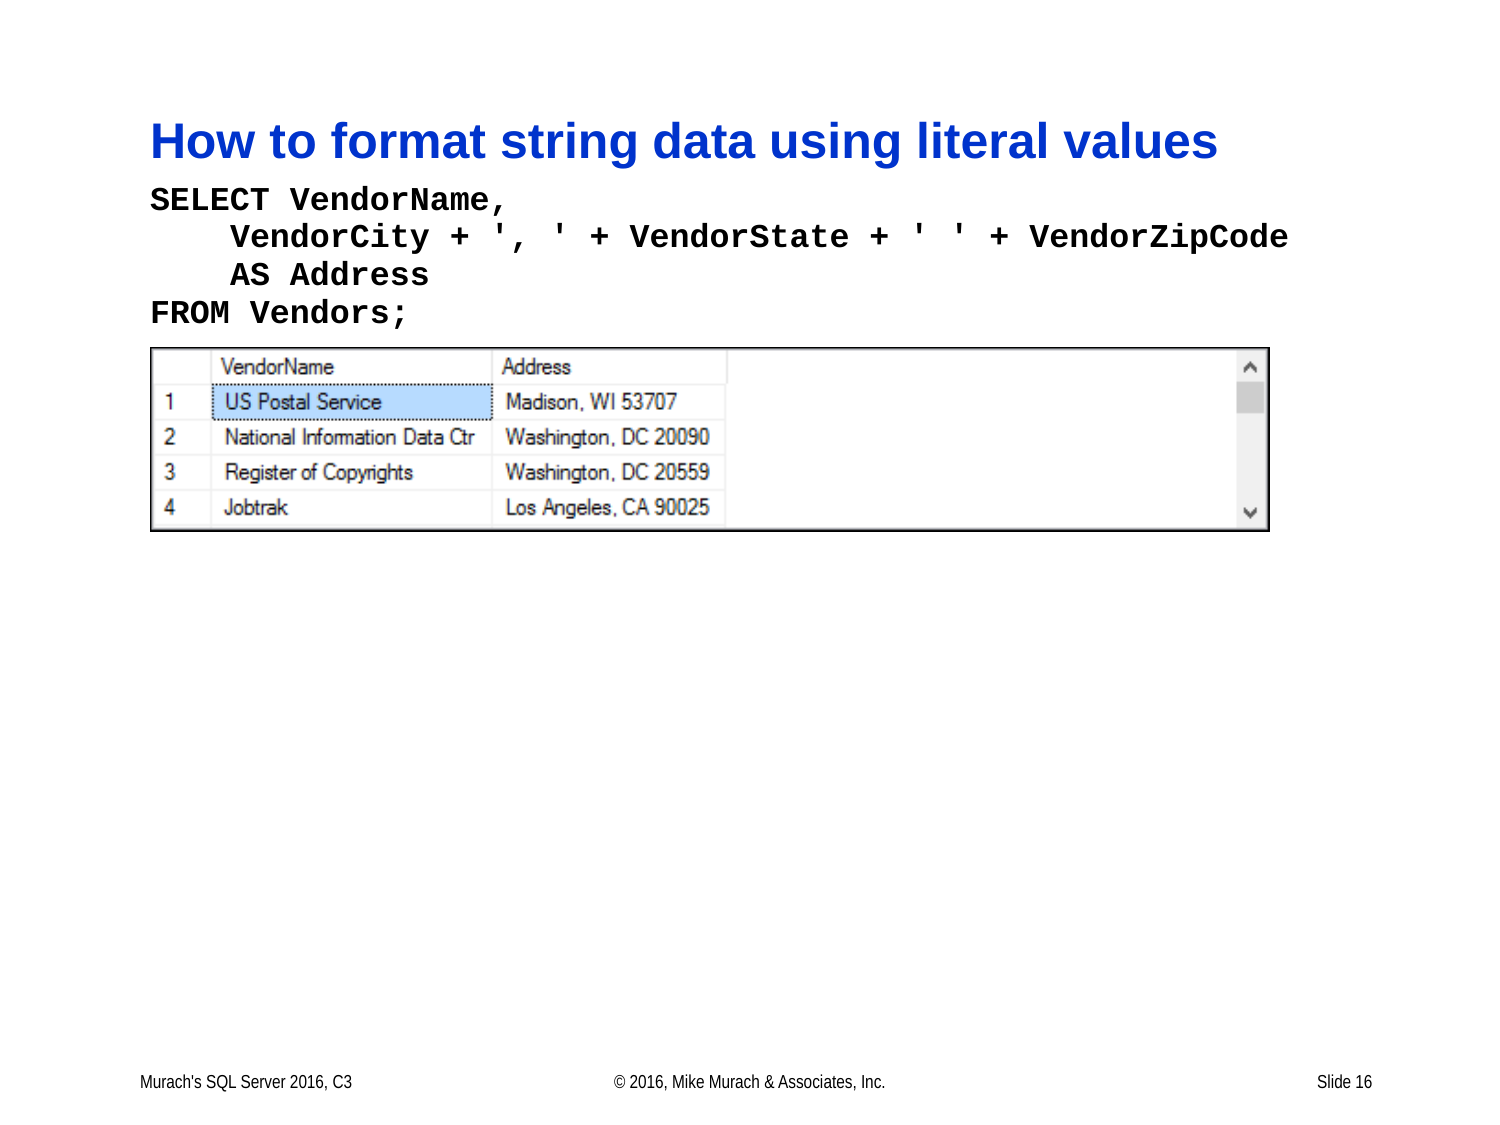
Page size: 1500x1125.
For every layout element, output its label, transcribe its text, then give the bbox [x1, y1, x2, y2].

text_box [149, 112, 1361, 396]
slide_number Murach's SQL Server 2016, C3 [124, 1024, 451, 1101]
footer © 2016, Mike Murach & Associates, Inc. [474, 1024, 1026, 1101]
slide_number Slide 16 [1074, 1024, 1388, 1101]
picture [149, 347, 1270, 532]
